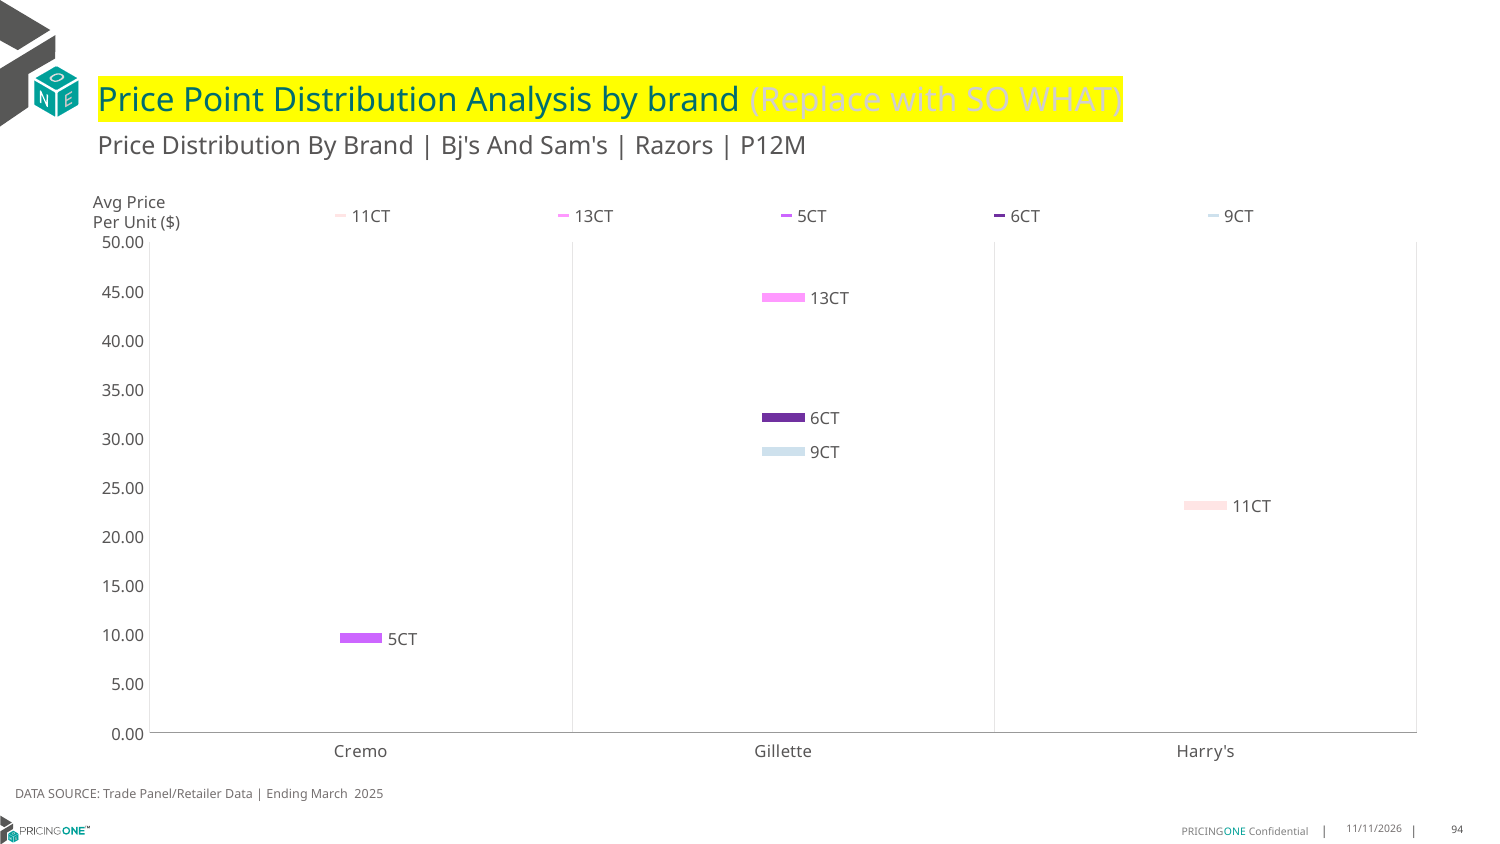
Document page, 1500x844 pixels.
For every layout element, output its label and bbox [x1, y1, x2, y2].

title [82, 0, 1418, 127]
chart [88, 185, 1418, 776]
list [0, 776, 750, 814]
slide_number [1325, 815, 1479, 844]
list [82, 127, 1418, 186]
